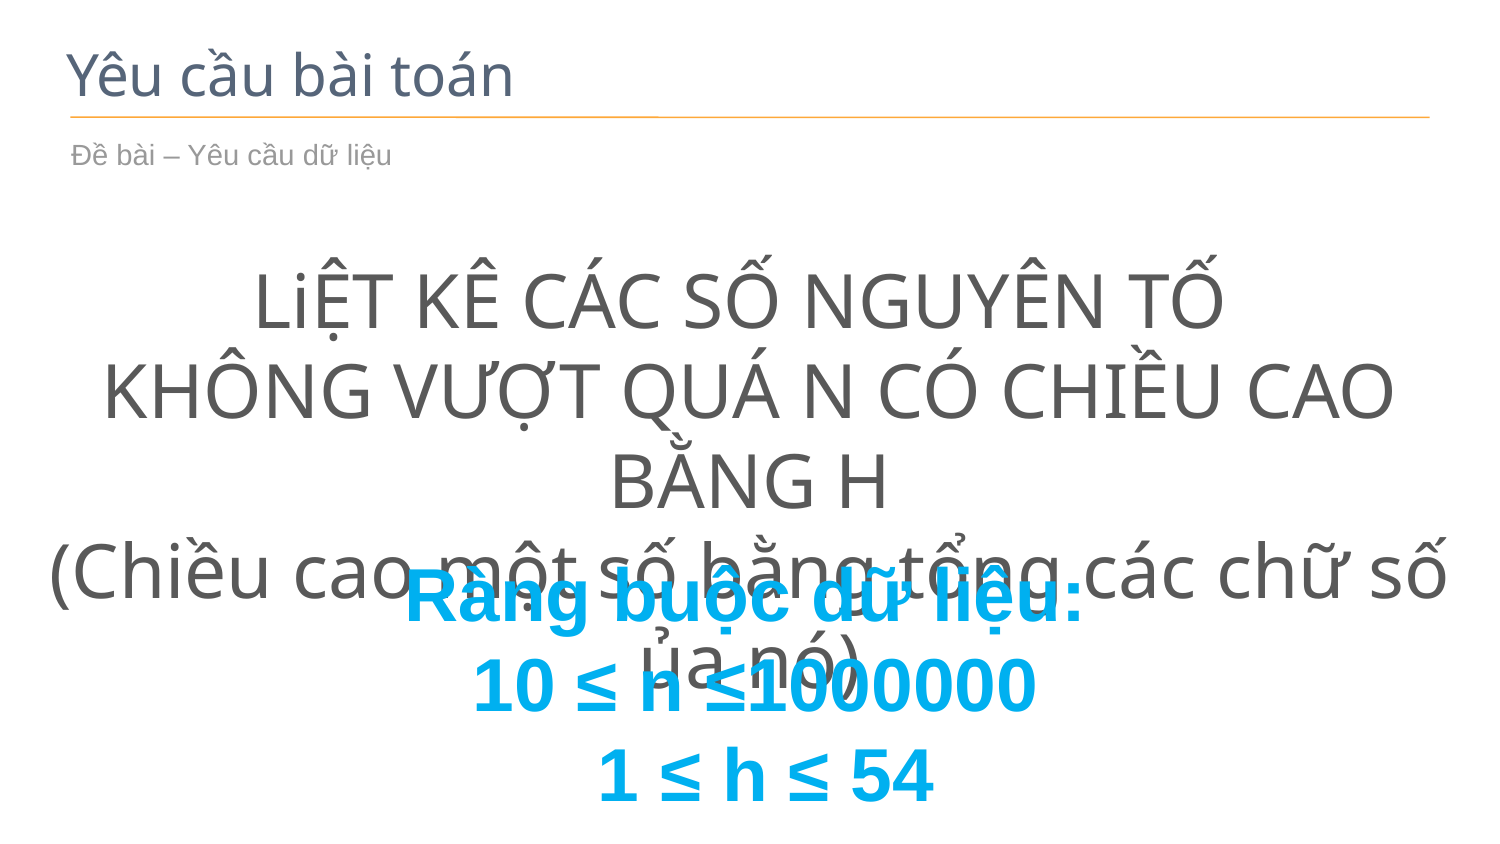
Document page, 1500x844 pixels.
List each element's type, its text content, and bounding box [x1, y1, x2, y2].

text_box LiỆT KÊ CÁC SỐ NGUYÊN TỐ KHÔNG VƯỢT QUÁ N CÓ CHIỀU CAO BẰNG H (Chiều cao một số bằng tổng các chữ số ủa nó) [0, 246, 1500, 711]
text_box Đề bài – Yêu cầu dữ liệu [56, 128, 1454, 181]
text_box Ràng buộc dữ liệu: 10 ≤ n ≤1000000 1 ≤ h ≤ 54 [210, 538, 1301, 844]
title Yêu cầu bài toán [51, 23, 1449, 100]
